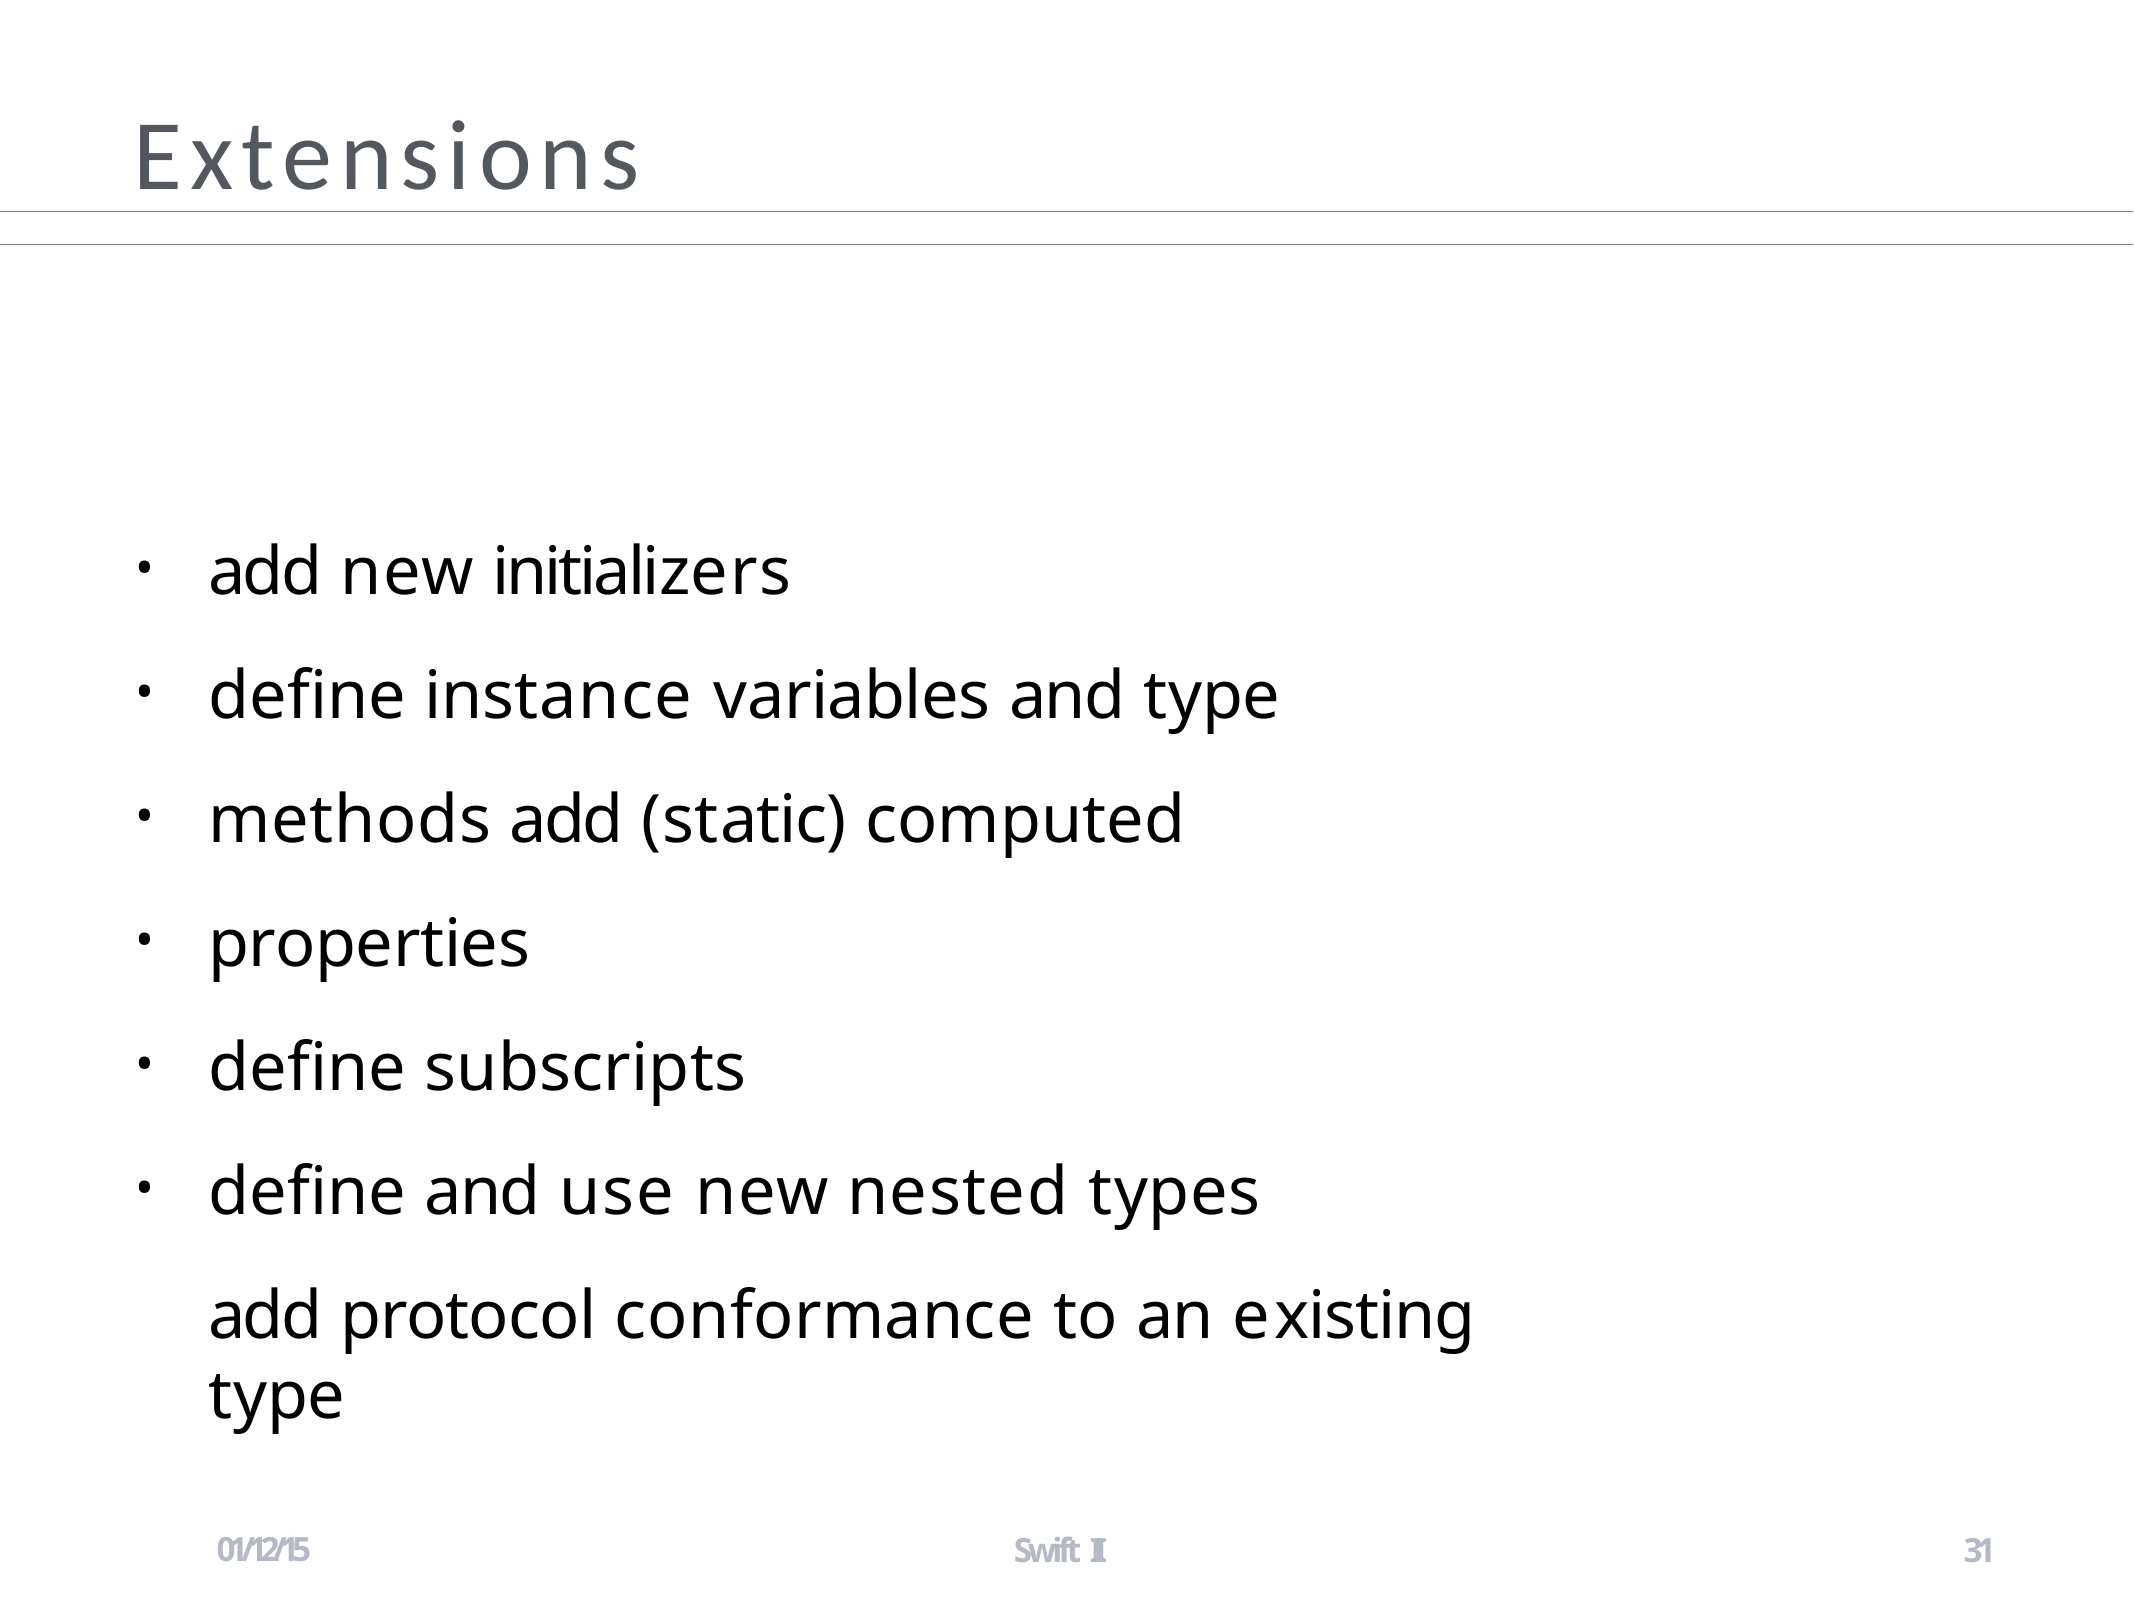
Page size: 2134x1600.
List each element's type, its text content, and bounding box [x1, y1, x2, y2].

text_box • [133, 659, 163, 720]
text_box • [133, 907, 163, 968]
slide_number 31 [1959, 1528, 2004, 1600]
text_box add new initializers define instance variables and type methods add (static) computed properties define subscripts define and use new nested types add protocol conformance to an existing type [206, 528, 1547, 1432]
text_box • [133, 1031, 163, 1092]
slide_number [214, 1528, 355, 1600]
text_box • [133, 783, 163, 844]
text_box • [133, 1155, 163, 1216]
title Extensions [133, 89, 2000, 358]
text_box • [133, 535, 163, 596]
footer Swift II [1011, 1528, 1122, 1600]
